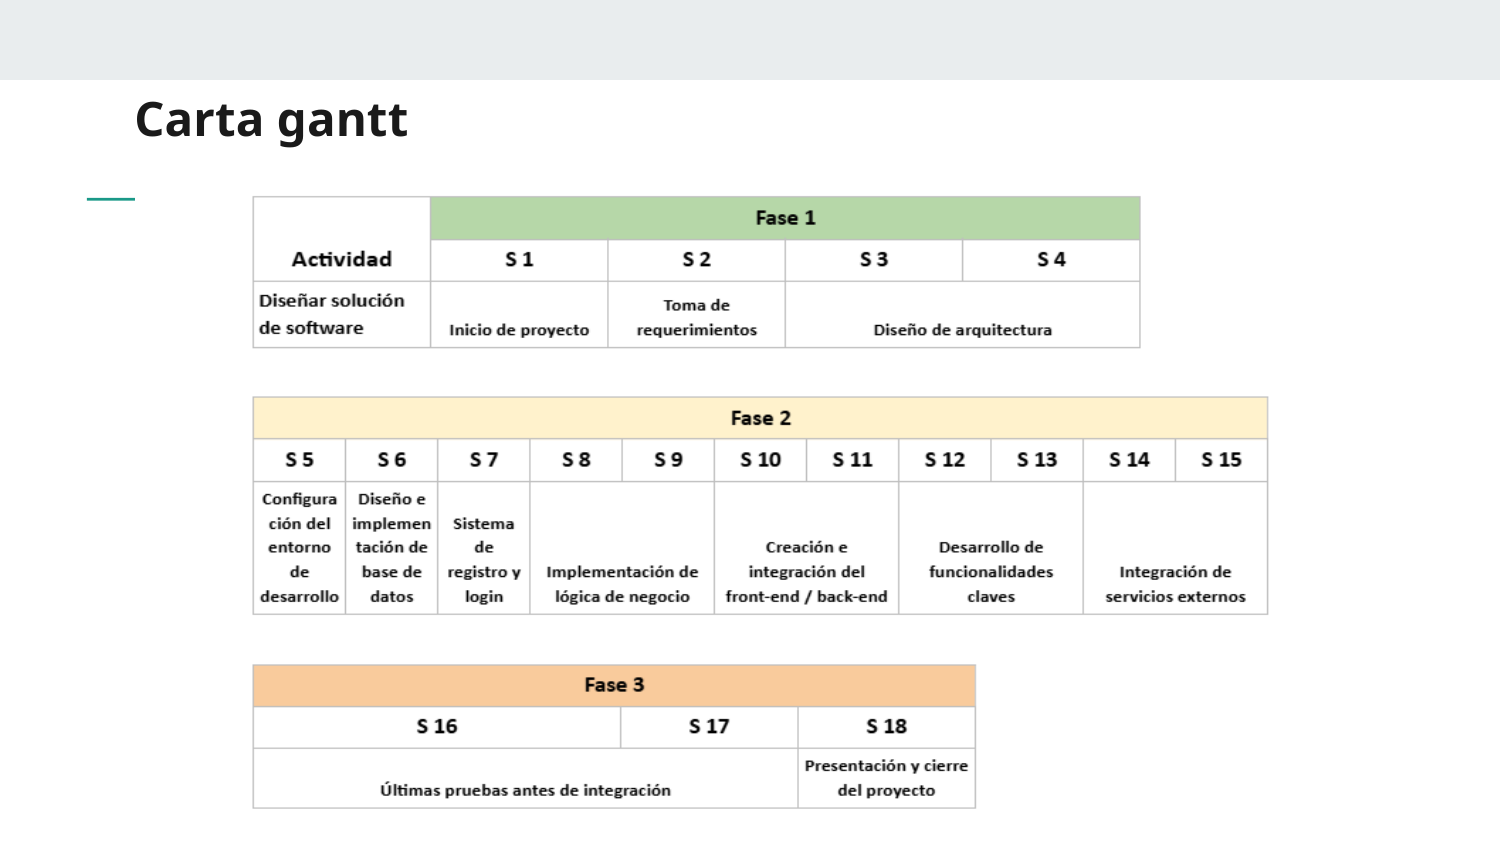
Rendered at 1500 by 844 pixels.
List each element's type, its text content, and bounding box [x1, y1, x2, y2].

picture [134, 151, 1366, 844]
title Carta gantt [119, 73, 1381, 162]
